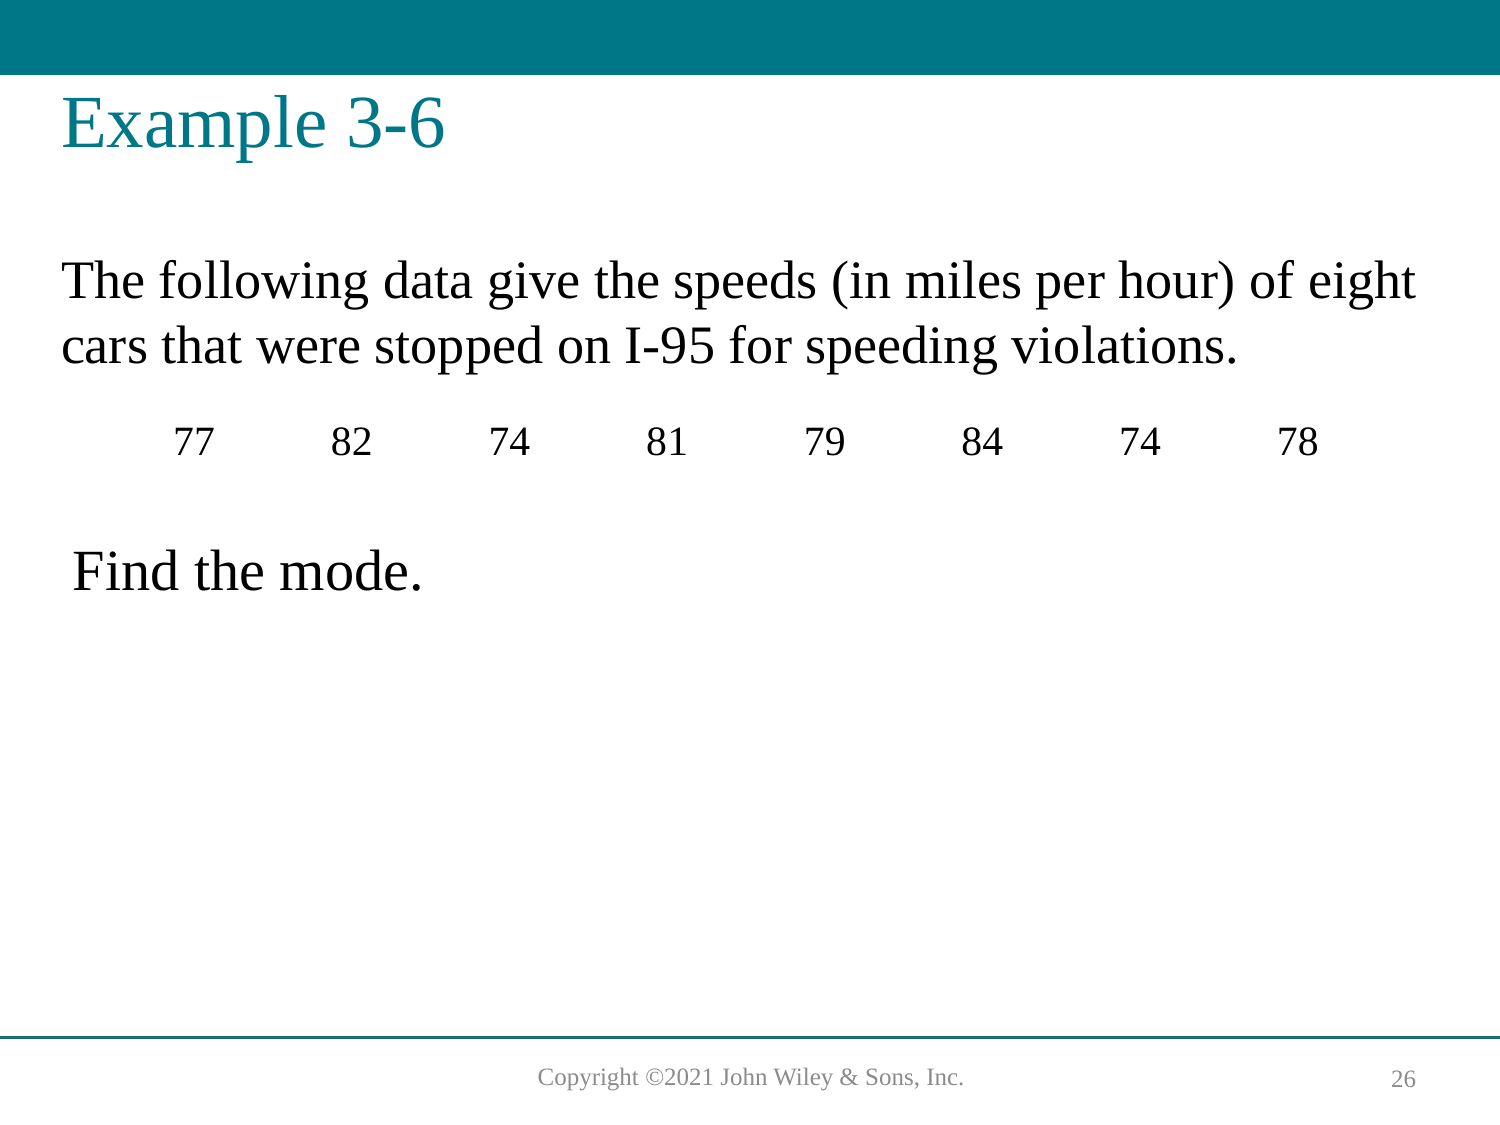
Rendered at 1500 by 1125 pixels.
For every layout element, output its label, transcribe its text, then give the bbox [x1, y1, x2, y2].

list The following data give the speeds (in miles per hour) of eight cars that were stopped on I-95 for speeding violations. [46, 236, 1447, 408]
table_header 81 [588, 411, 746, 487]
list Find the mode. [57, 525, 1425, 627]
table_header 78 [1219, 411, 1377, 487]
table_header 82 [273, 411, 431, 487]
title Example 3-6 [46, 75, 1447, 236]
table_header 74 [1061, 411, 1219, 487]
table_header 77 [115, 411, 273, 487]
table_header 79 [746, 411, 904, 487]
table_header 84 [904, 411, 1061, 487]
table_header 74 [431, 411, 588, 487]
